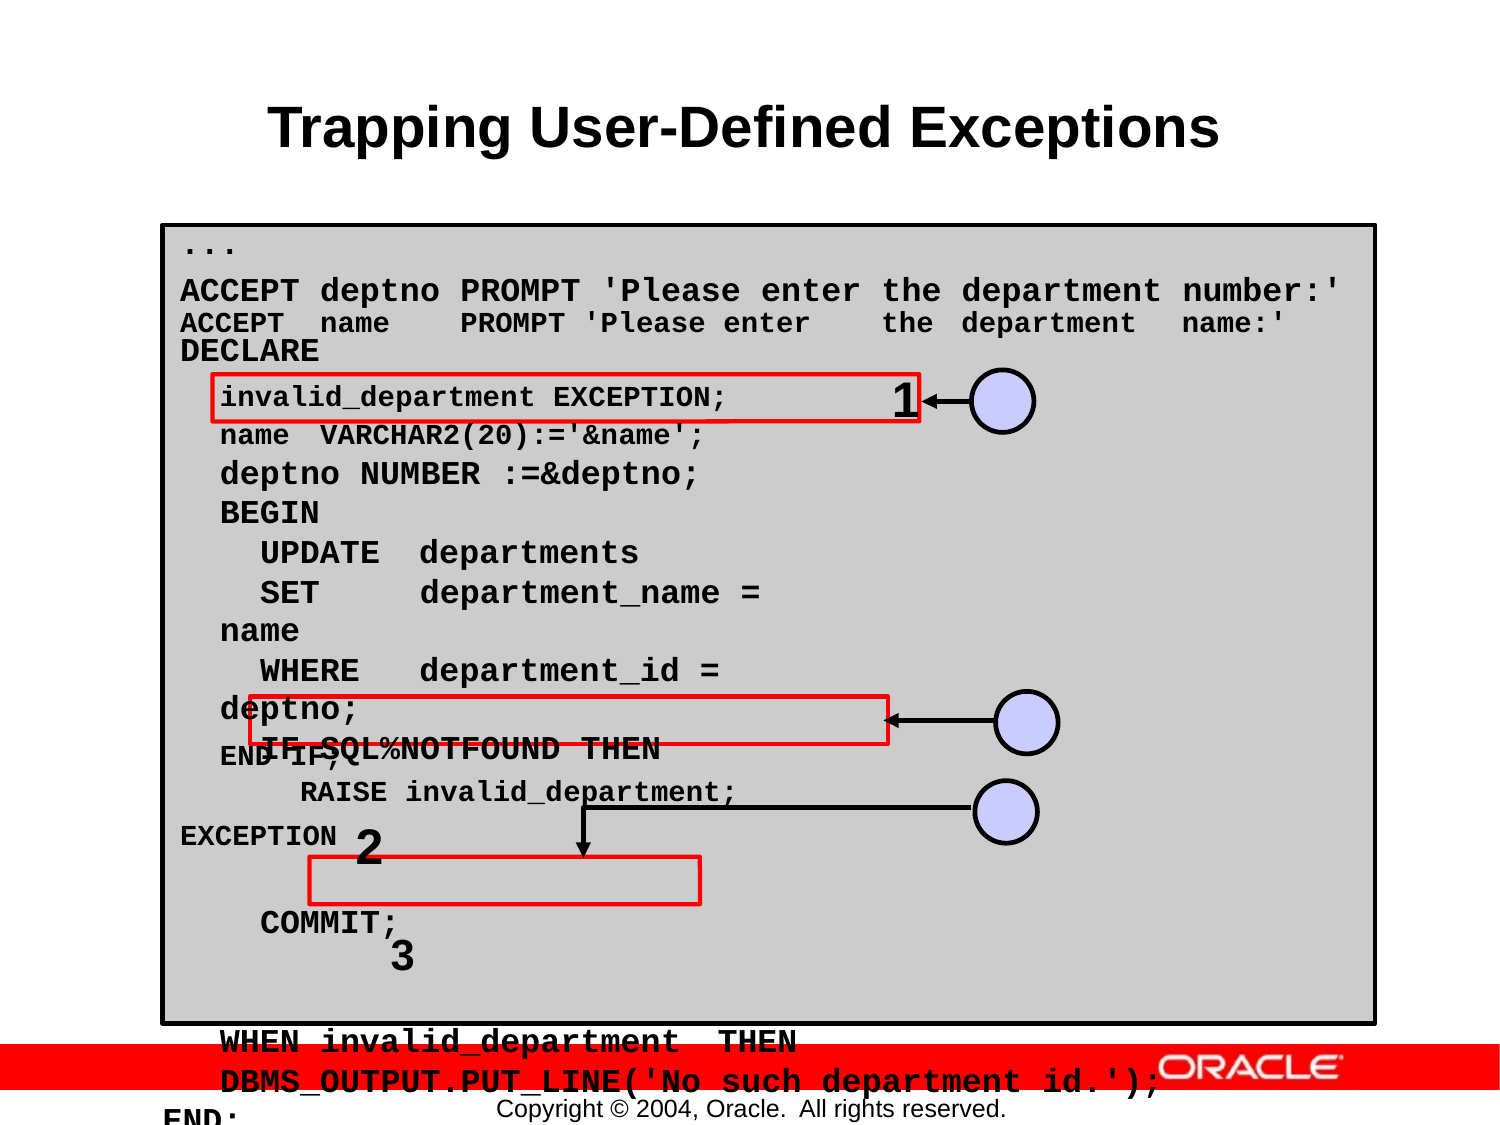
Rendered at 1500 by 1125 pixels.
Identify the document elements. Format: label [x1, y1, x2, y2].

text_box [162, 224, 1375, 1024]
text_box [265, 97, 1235, 160]
text_box [797, 1094, 1012, 1124]
text_box [494, 1094, 791, 1124]
text_box [0, 1044, 1500, 1090]
